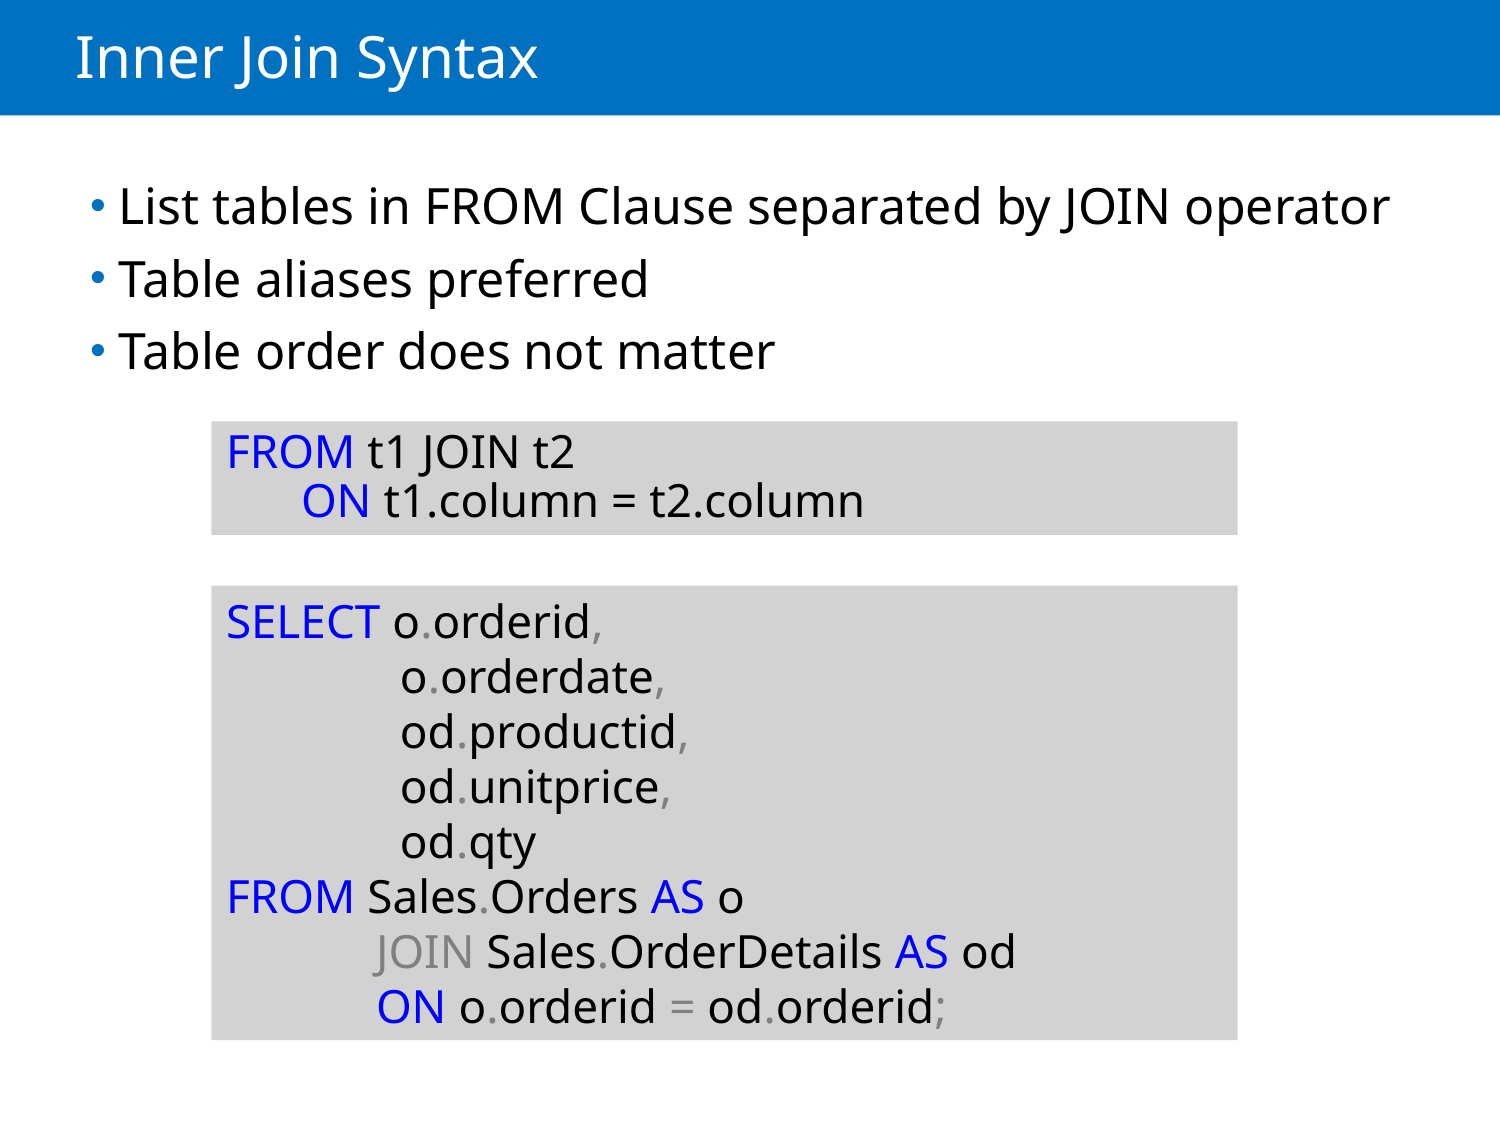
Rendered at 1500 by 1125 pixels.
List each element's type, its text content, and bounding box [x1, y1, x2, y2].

text_box SELECT o.orderid, o.orderdate, od.productid, od.unitprice, od.qty FROM Sales.Orders AS o JOIN Sales.OrderDetails AS od ON o.orderid = od.orderid; [211, 585, 1238, 1041]
text_box List tables in FROM Clause separated by JOIN operator Table aliases preferred Table order does not matter [75, 167, 1408, 1012]
text_box FROM t1 JOIN t2 ON t1.column = t2.column [211, 421, 1238, 535]
title Inner Join Syntax [75, 0, 1351, 122]
